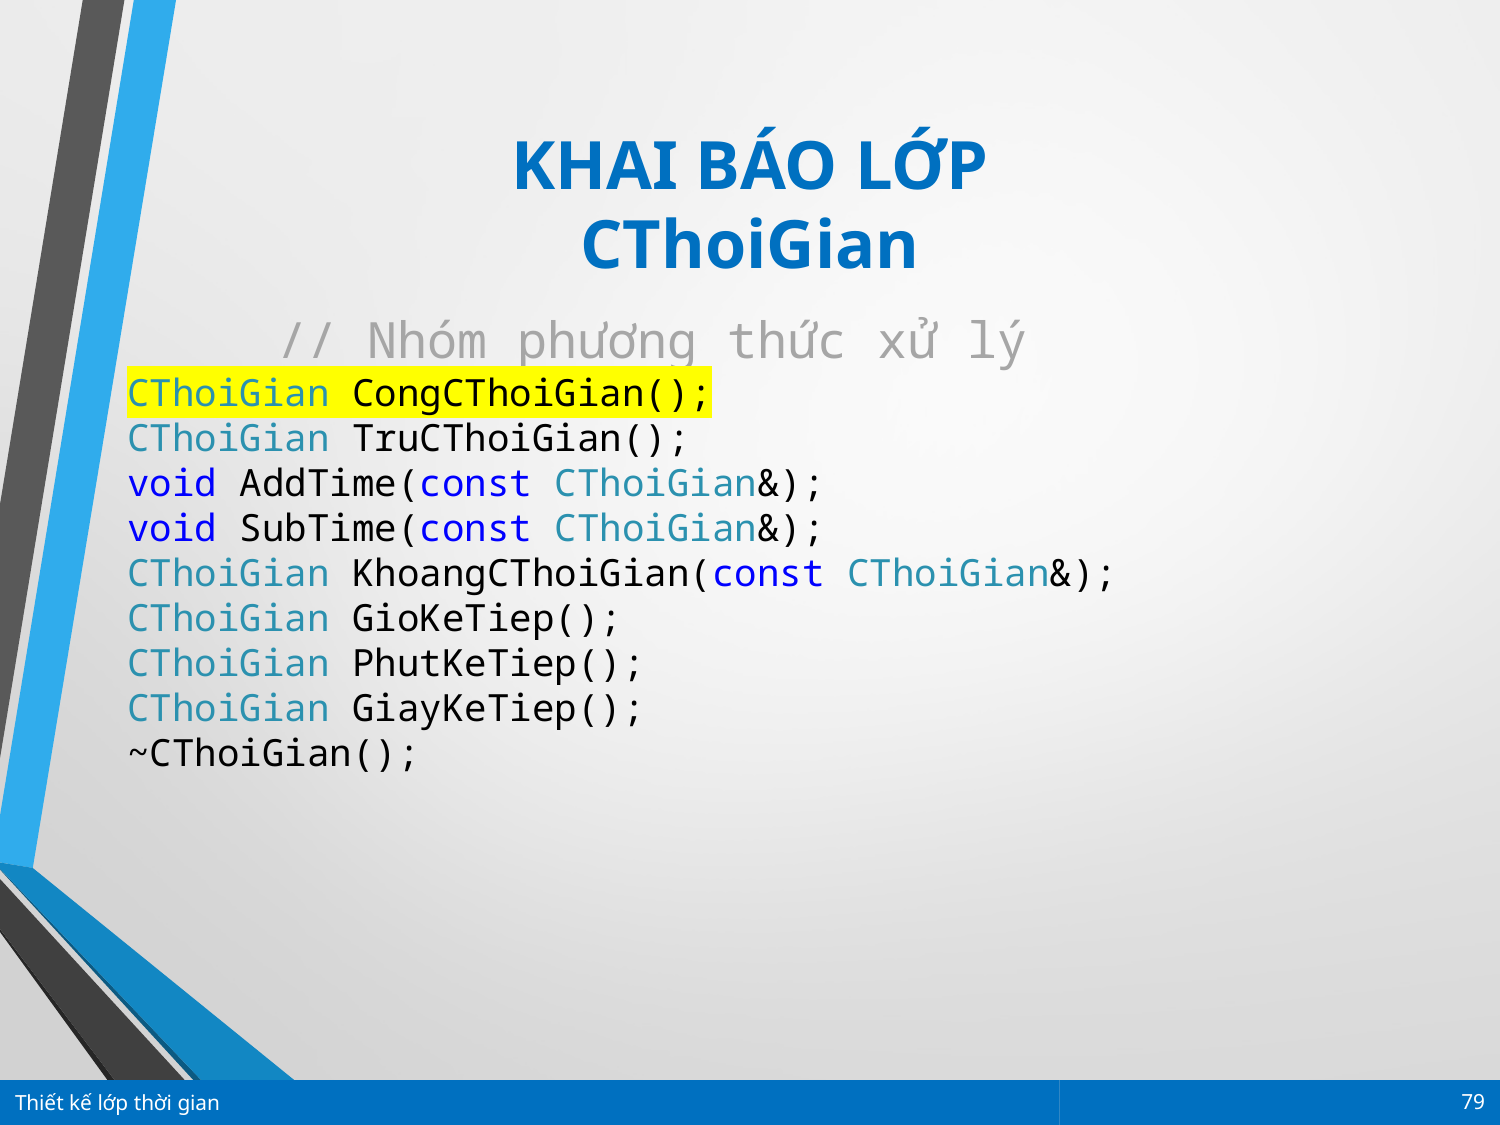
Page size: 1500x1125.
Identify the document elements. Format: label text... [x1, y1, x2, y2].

text_box KHAI BÁO LỚP CThoiGian [374, 115, 1125, 290]
footer Thiết kế lớp thời gian [0, 1080, 1059, 1125]
slide_number 79 [1059, 1080, 1500, 1125]
text_box // Nhóm phương thức xử lý CThoiGian CongCThoiGian(); CThoiGian TruCThoiGian(); void AddTime(const CThoiGian&); void SubTime(const CThoiGian&); CThoiGian KhoangCThoiGian(const CThoiGian&); CThoiGian GioKeTiep(); CThoiGian PhutKeTiep(); CThoiGian GiayKeTiep(); ~CThoiGian(); [112, 301, 1388, 782]
